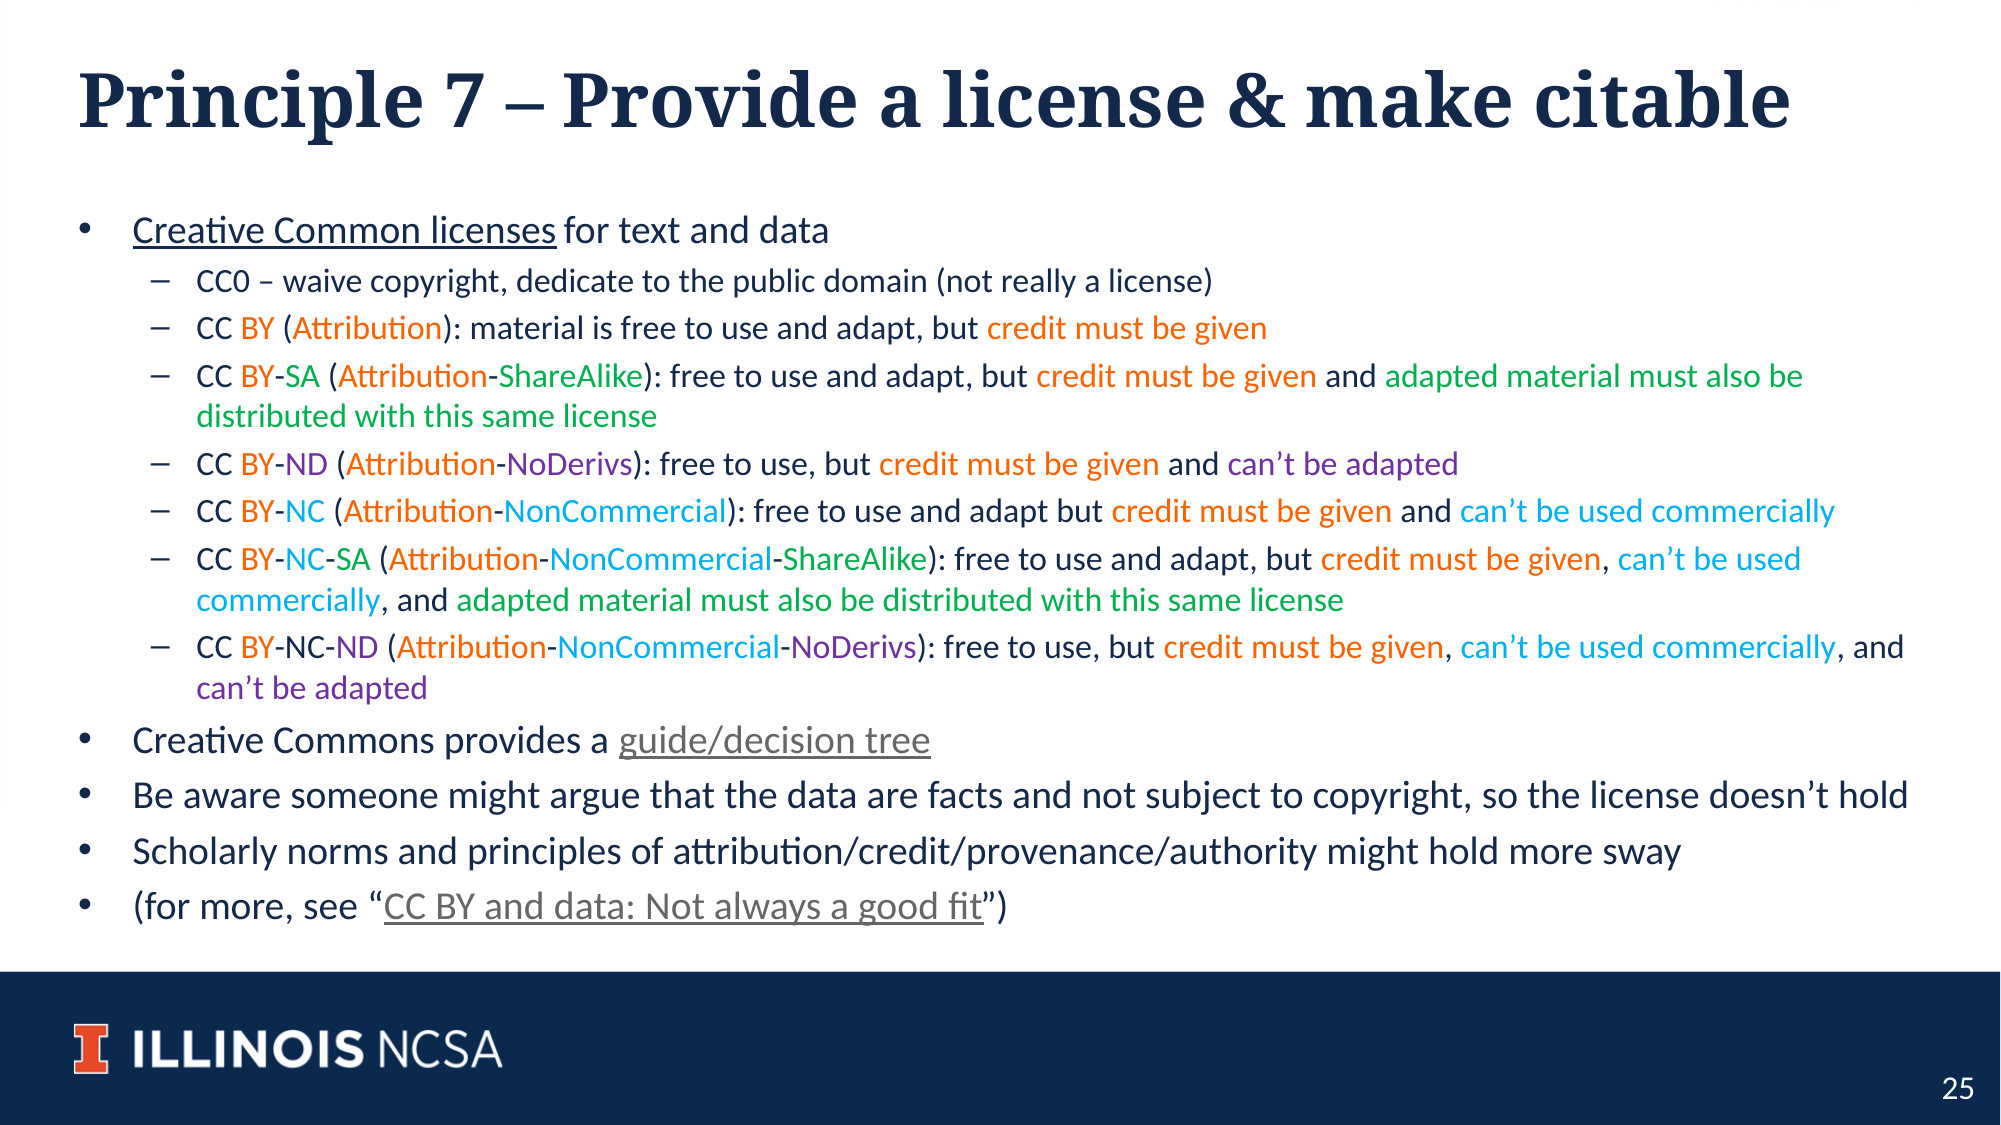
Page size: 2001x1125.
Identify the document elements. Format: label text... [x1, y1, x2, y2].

list Creative Common licenses for text and data CC0 – waive copyright, dedicate to the public domain (not really a license) CC BY (Attribution): material is free to use and adapt, but credit must be given CC BY-SA (Attribution-ShareAlike): free to use and adapt, but credit must be given and adapted material must also be distributed with this same license CC BY-ND (Attribution-NoDerivs): free to use, but credit must be given and can’t be adapted CC BY-NC (Attribution-NonCommercial): free to use and adapt but credit must be given and can’t be used commercially CC BY-NC-SA (Attribution-NonCommercial-ShareAlike): free to use and adapt, but credit must be given, can’t be used commercially, and adapted material must also be distributed with this same license CC BY-NC-ND (Attribution-NonCommercial-NoDerivs): free to use, but credit must be given, can’t be used commercially, and can’t be adapted Creative Commons provides a guide/decision tree Be aware someone might argue that the data are facts and not subject to copyright, so the license doesn’t hold Scholarly norms and principles of attribution/credit/provenance/authority might hold more sway (for more, see “CC BY and data: Not always a good fit”) [63, 196, 1934, 947]
picture [0, 0, 2001, 1125]
title Principle 7 – Provide a license & make citable [63, 44, 1934, 165]
